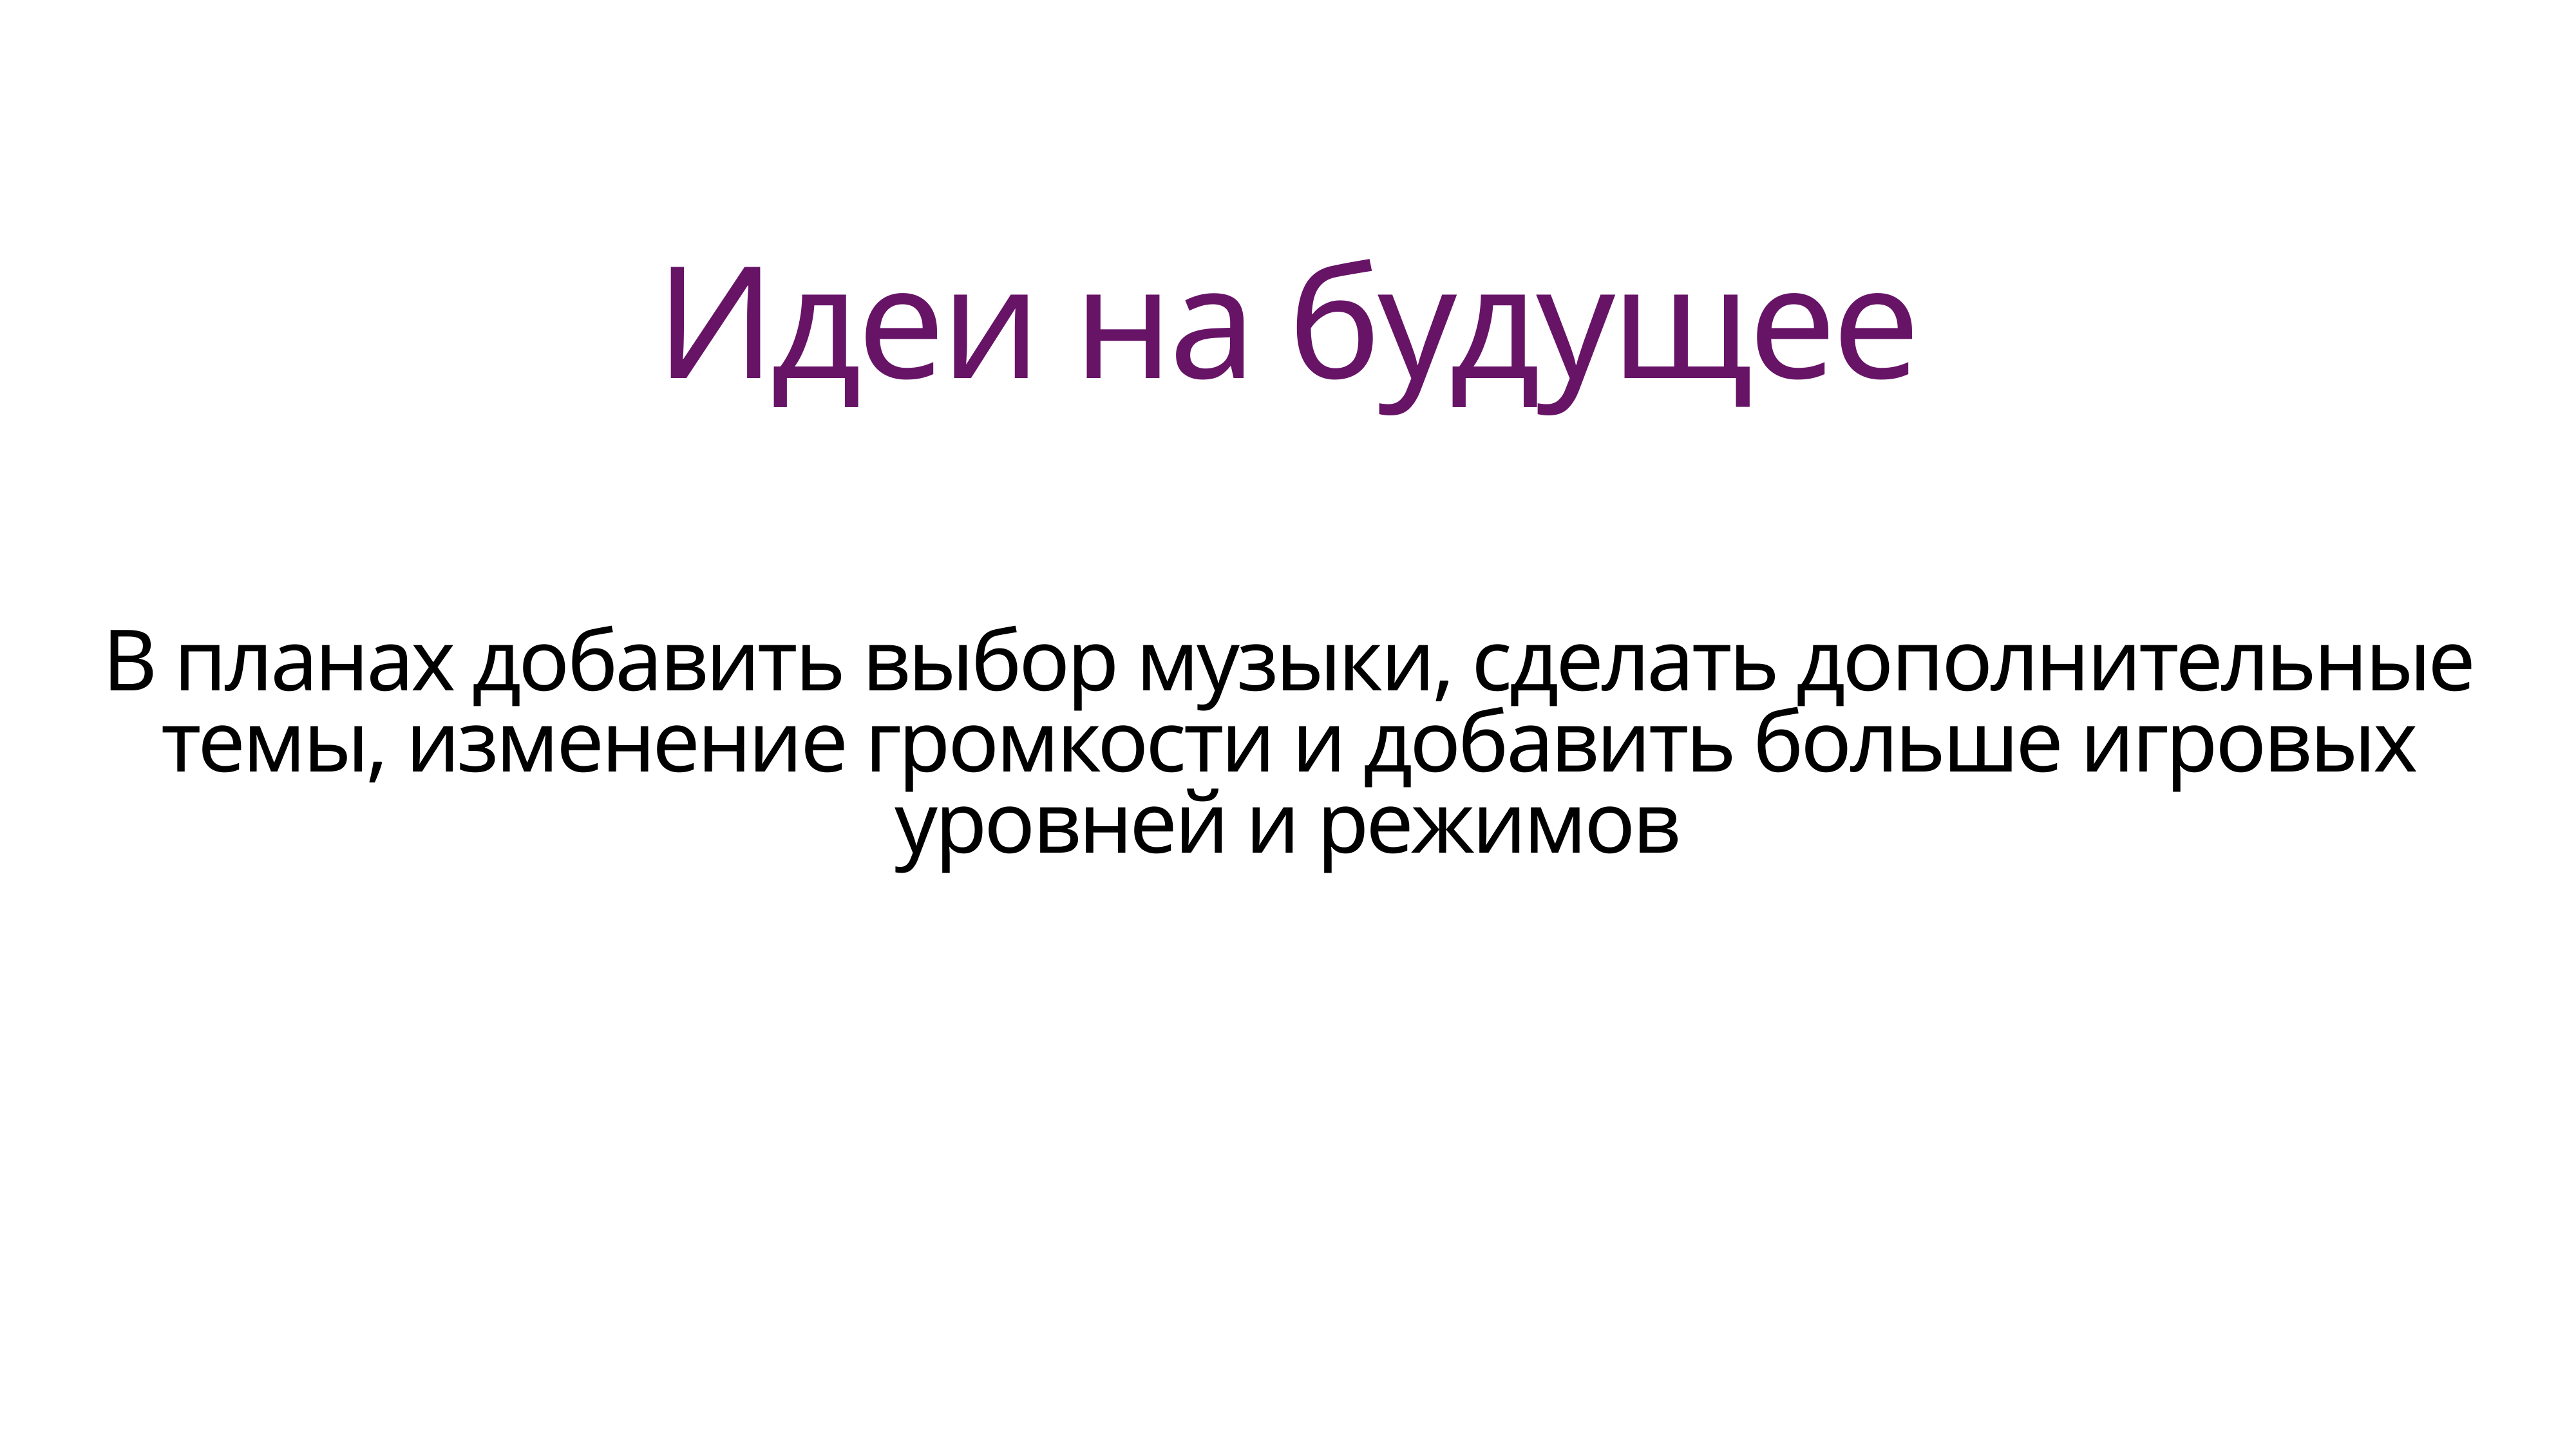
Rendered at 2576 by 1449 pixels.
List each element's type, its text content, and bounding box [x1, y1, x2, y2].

list Идеи на будущее [35, 170, 2540, 497]
text_box В планах добавить выбор музыки, сделать дополнительные темы, изменение громкости и добавить больше игровых уровней и режимов [36, 422, 2540, 1073]
